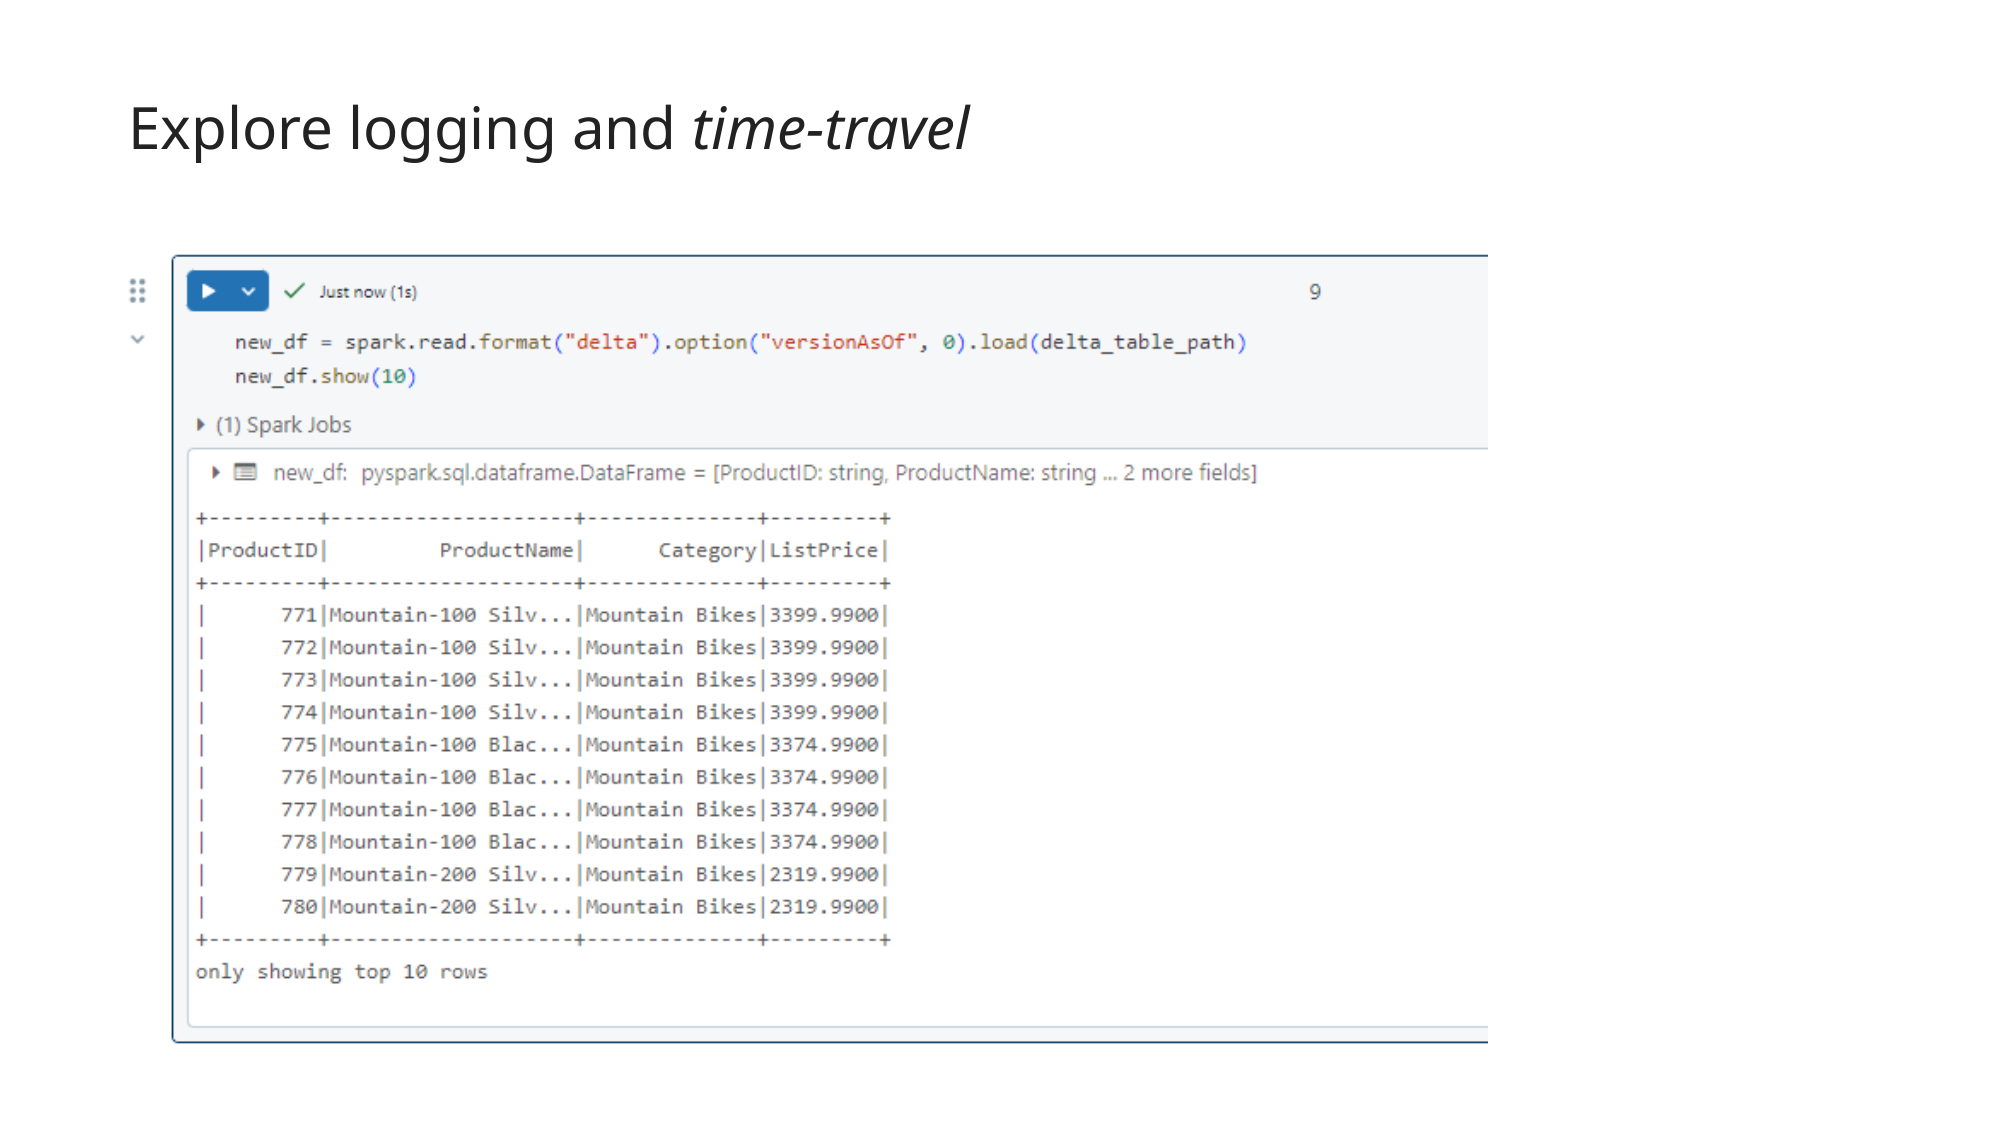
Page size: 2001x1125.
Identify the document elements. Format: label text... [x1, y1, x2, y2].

text_box Explore logging and time-travel [113, 84, 1113, 169]
picture [85, 199, 1488, 1064]
